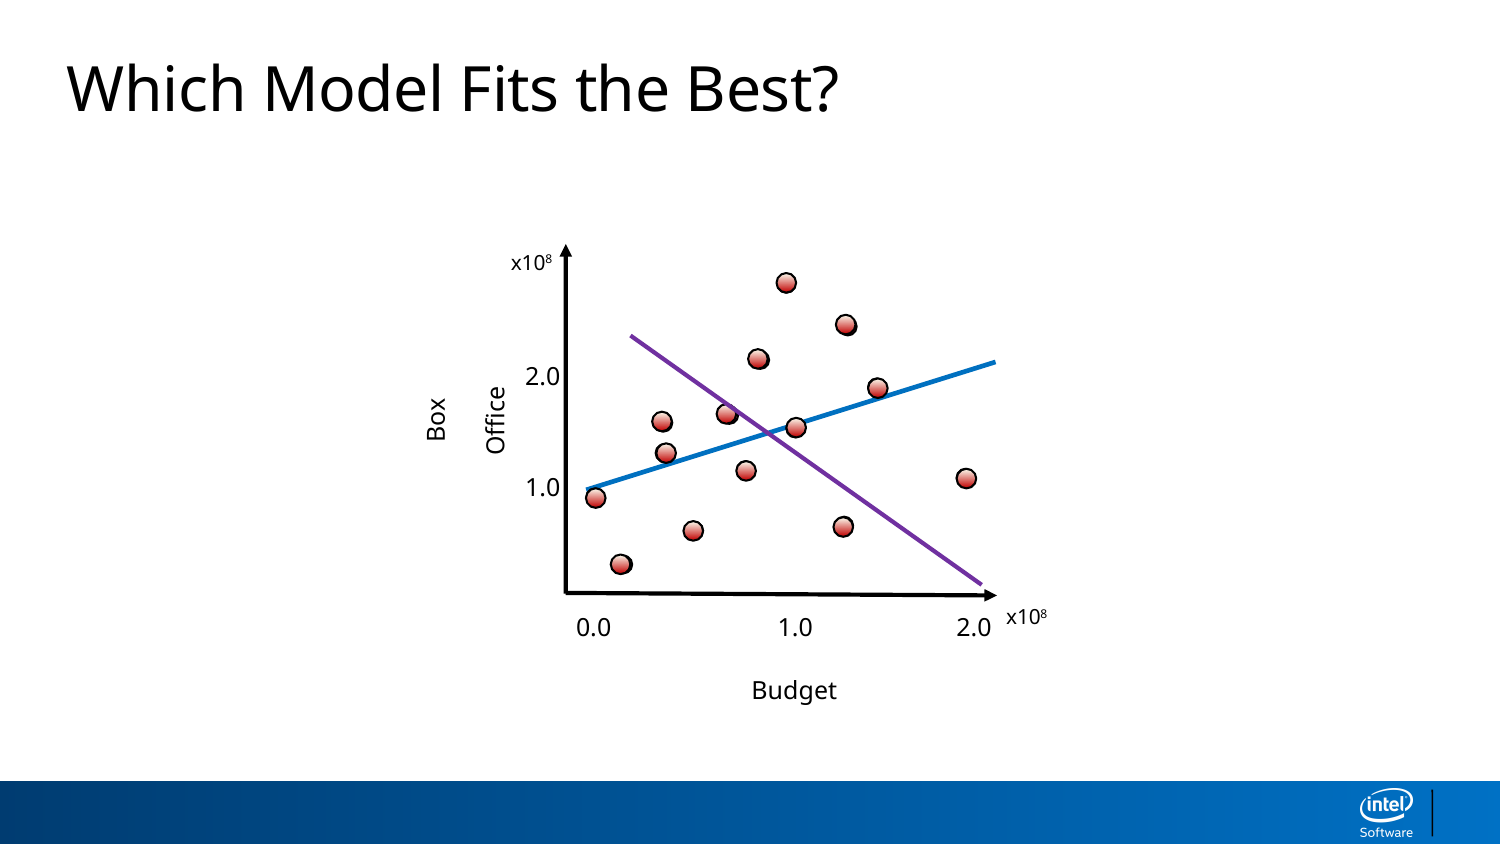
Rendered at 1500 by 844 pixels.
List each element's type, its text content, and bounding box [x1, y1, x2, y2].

text_box 2.0 [521, 301, 563, 421]
text_box Budget [728, 644, 859, 705]
text_box Which Model Fits the Best? [65, 48, 1450, 124]
text_box [716, 404, 737, 424]
text_box x108 [502, 214, 560, 275]
text_box [610, 554, 631, 575]
text_box [786, 417, 806, 438]
text_box [748, 349, 768, 369]
text_box 0.0 [555, 581, 630, 642]
text_box 2.0 [945, 581, 1002, 642]
text_box [835, 314, 856, 335]
text_box [560, 243, 573, 581]
text_box [652, 411, 672, 432]
text_box 1.0 [763, 581, 825, 642]
text_box [656, 443, 676, 463]
text_box [683, 521, 704, 541]
text_box [585, 488, 606, 508]
text_box 1.0 [521, 421, 563, 531]
text_box [736, 461, 756, 481]
text_box [956, 468, 977, 489]
text_box Box Office [390, 362, 510, 482]
text_box [776, 273, 797, 293]
text_box [833, 517, 854, 537]
text_box x108 [997, 569, 1055, 630]
picture [1360, 788, 1413, 837]
text_box [868, 378, 888, 399]
